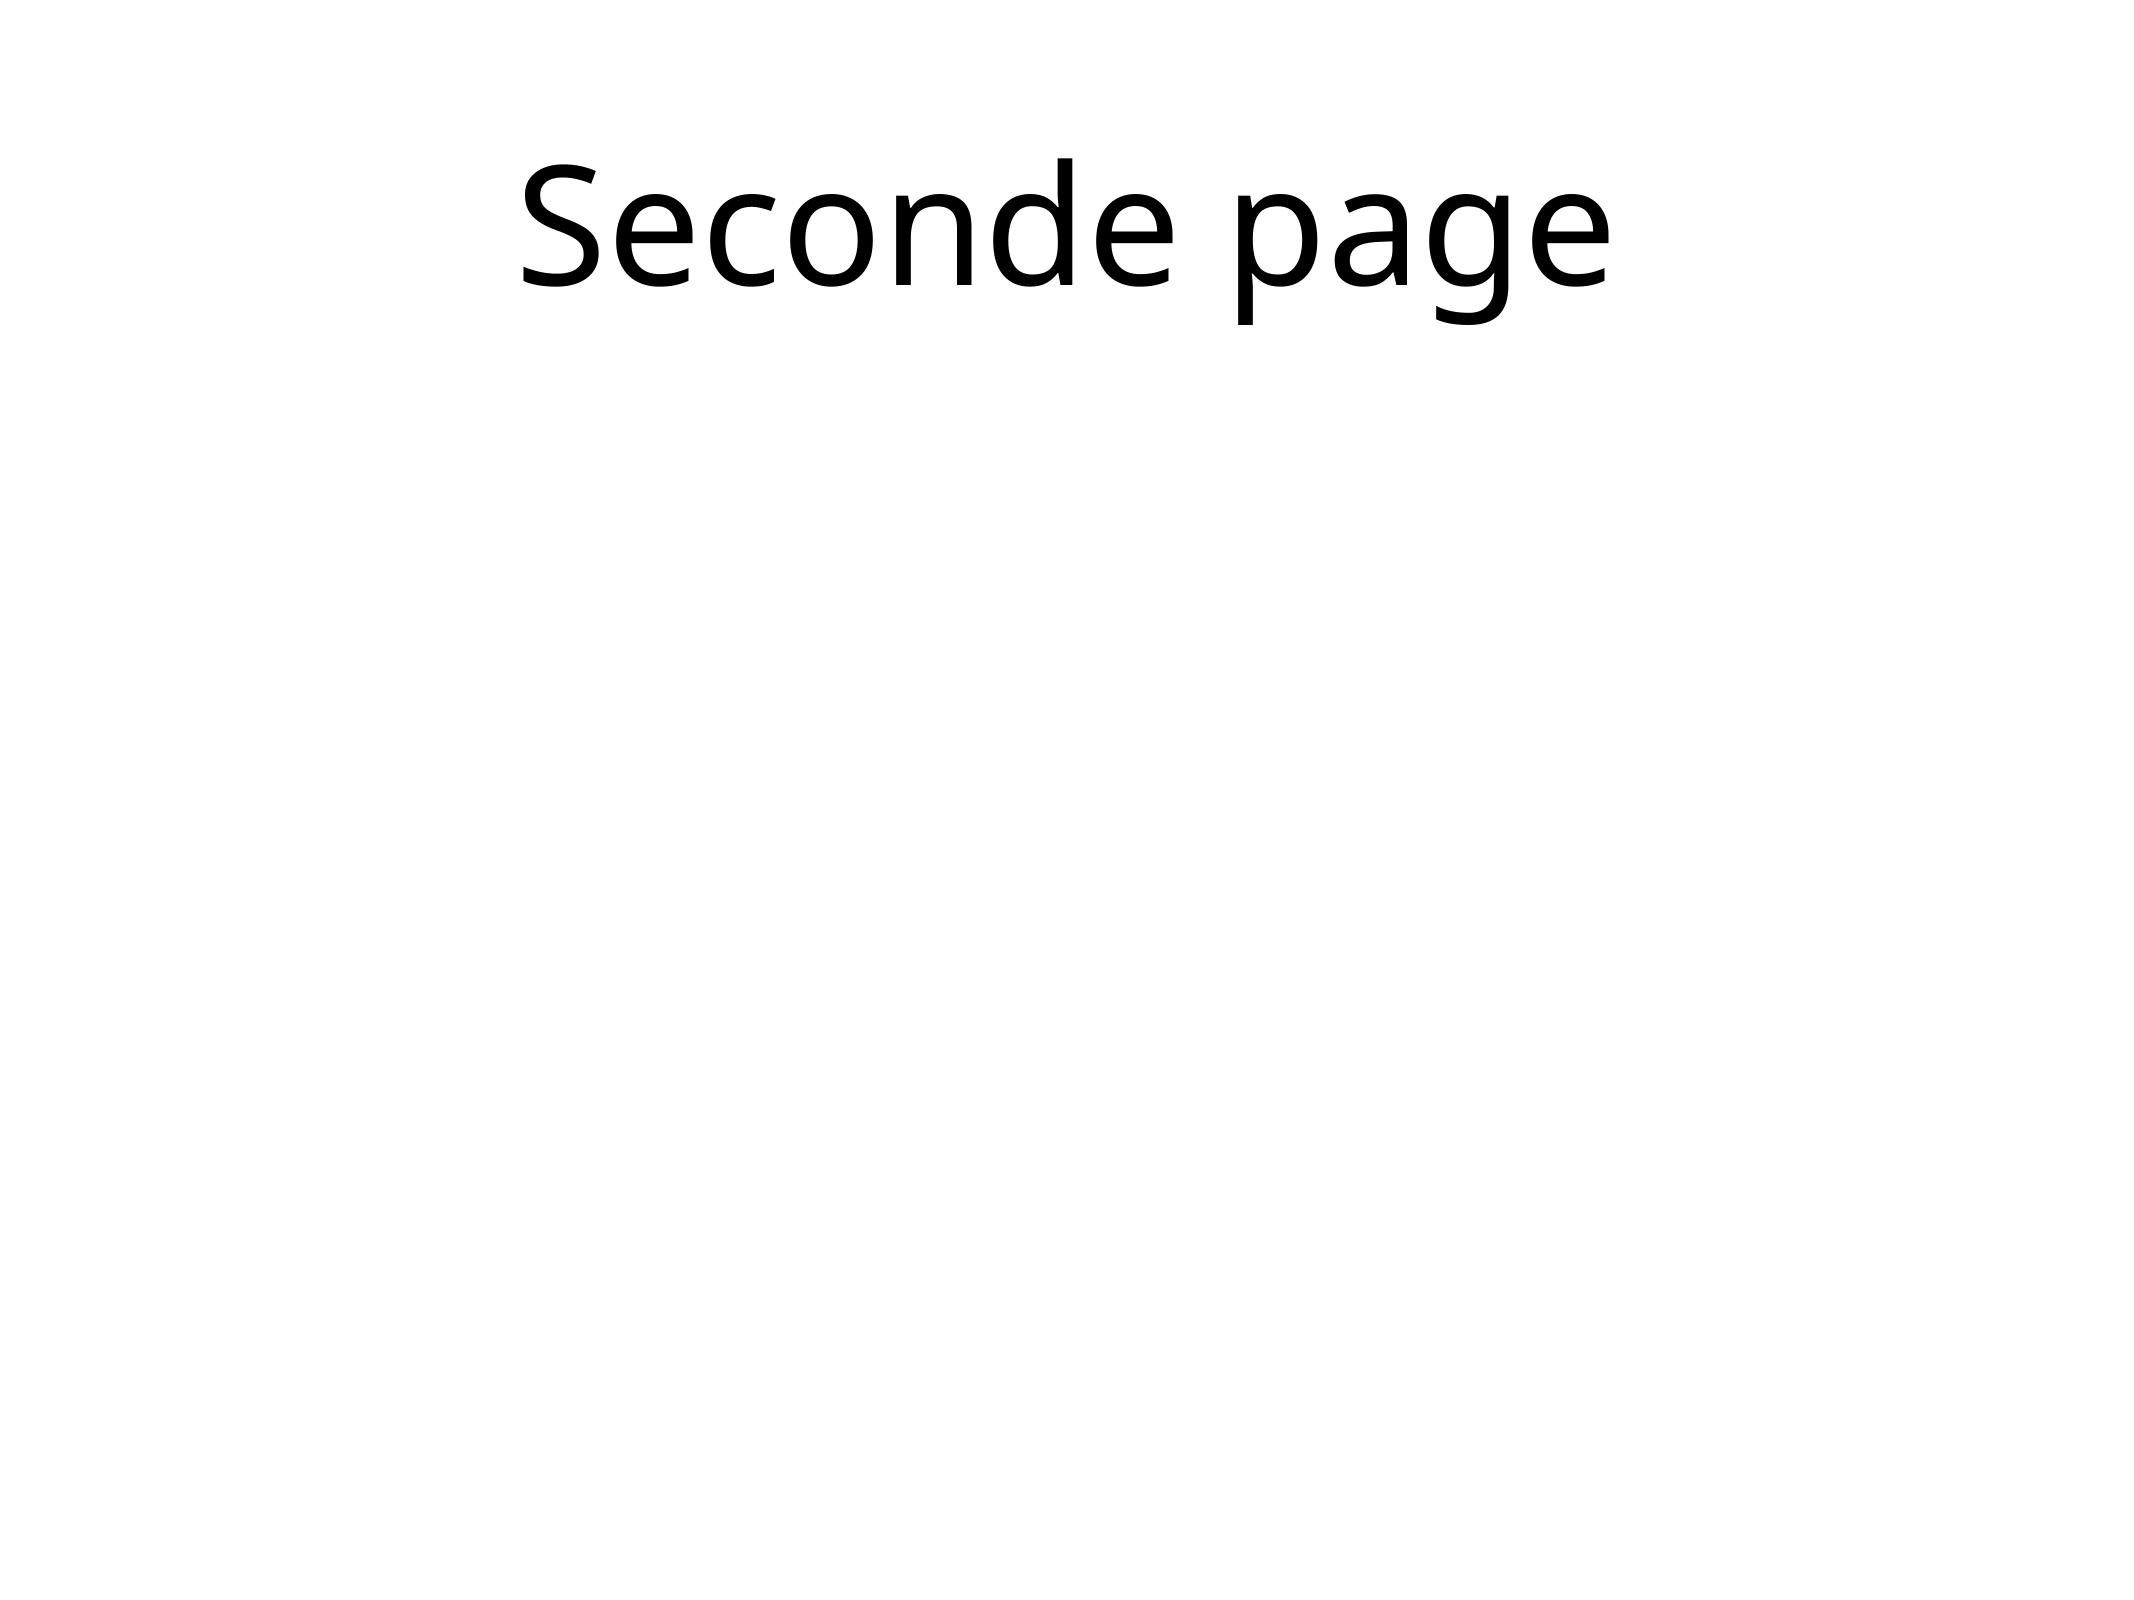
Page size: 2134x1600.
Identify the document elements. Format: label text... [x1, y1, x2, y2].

title Seconde page [155, 41, 1978, 397]
